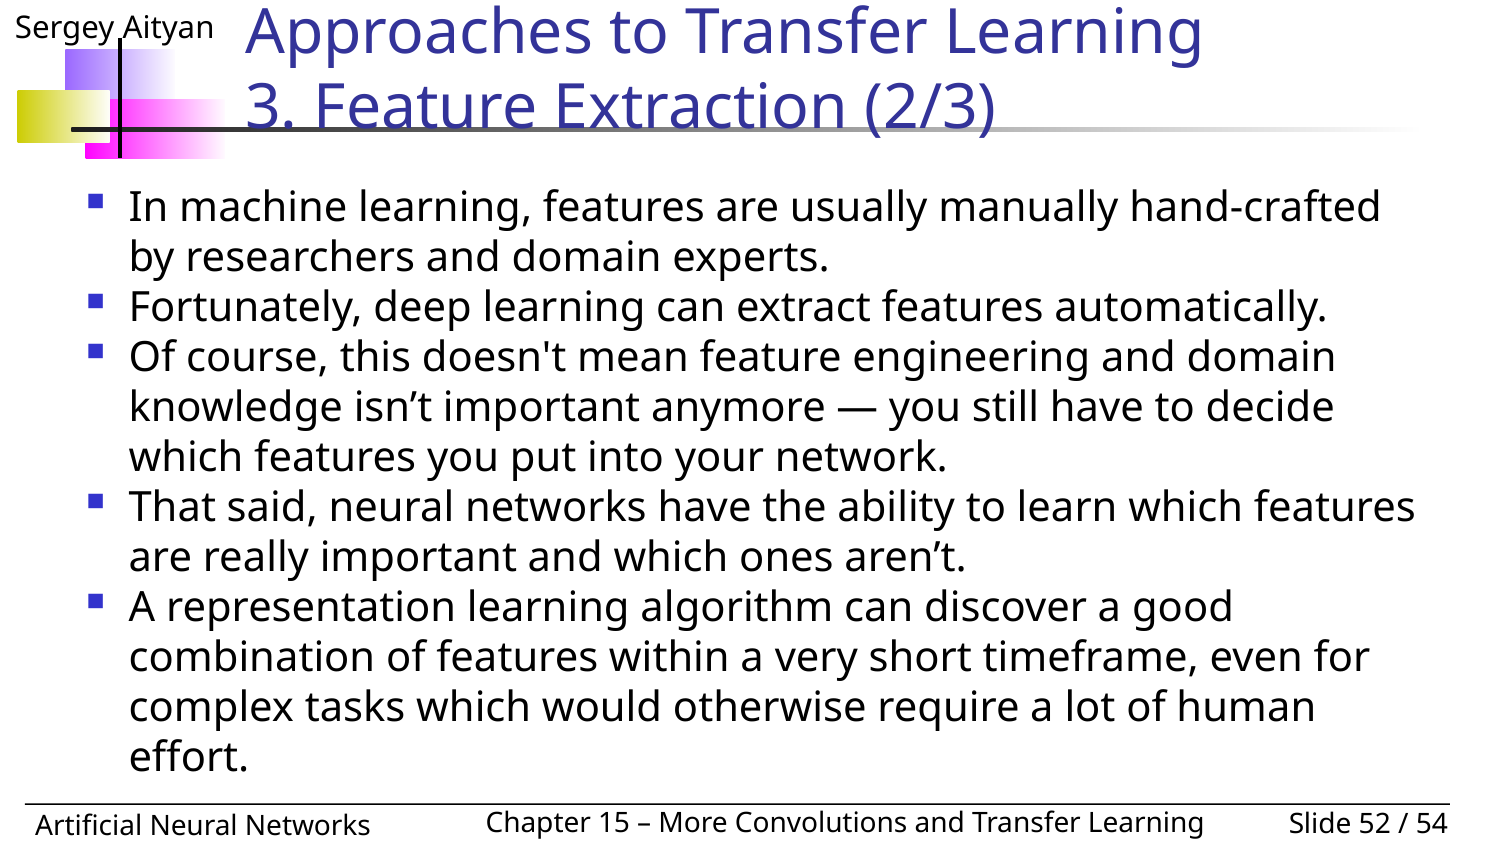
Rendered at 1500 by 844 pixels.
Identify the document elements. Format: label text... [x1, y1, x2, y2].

list In machine learning, features are usually manually hand-crafted by researchers and domain experts. Fortunately, deep learning can extract features automatically. Of course, this doesn't mean feature engineering and domain knowledge isn’t important anymore — you still have to decide which features you put into your network. That said, neural networks have the ability to learn which features are really important and which ones aren’t. A representation learning algorithm can discover a good combination of features within a very short timeframe, even for complex tasks which would otherwise require a lot of human effort. [71, 171, 1450, 772]
title Approaches to Transfer Learning 3. Feature Extraction (2/3) [230, 67, 1333, 149]
